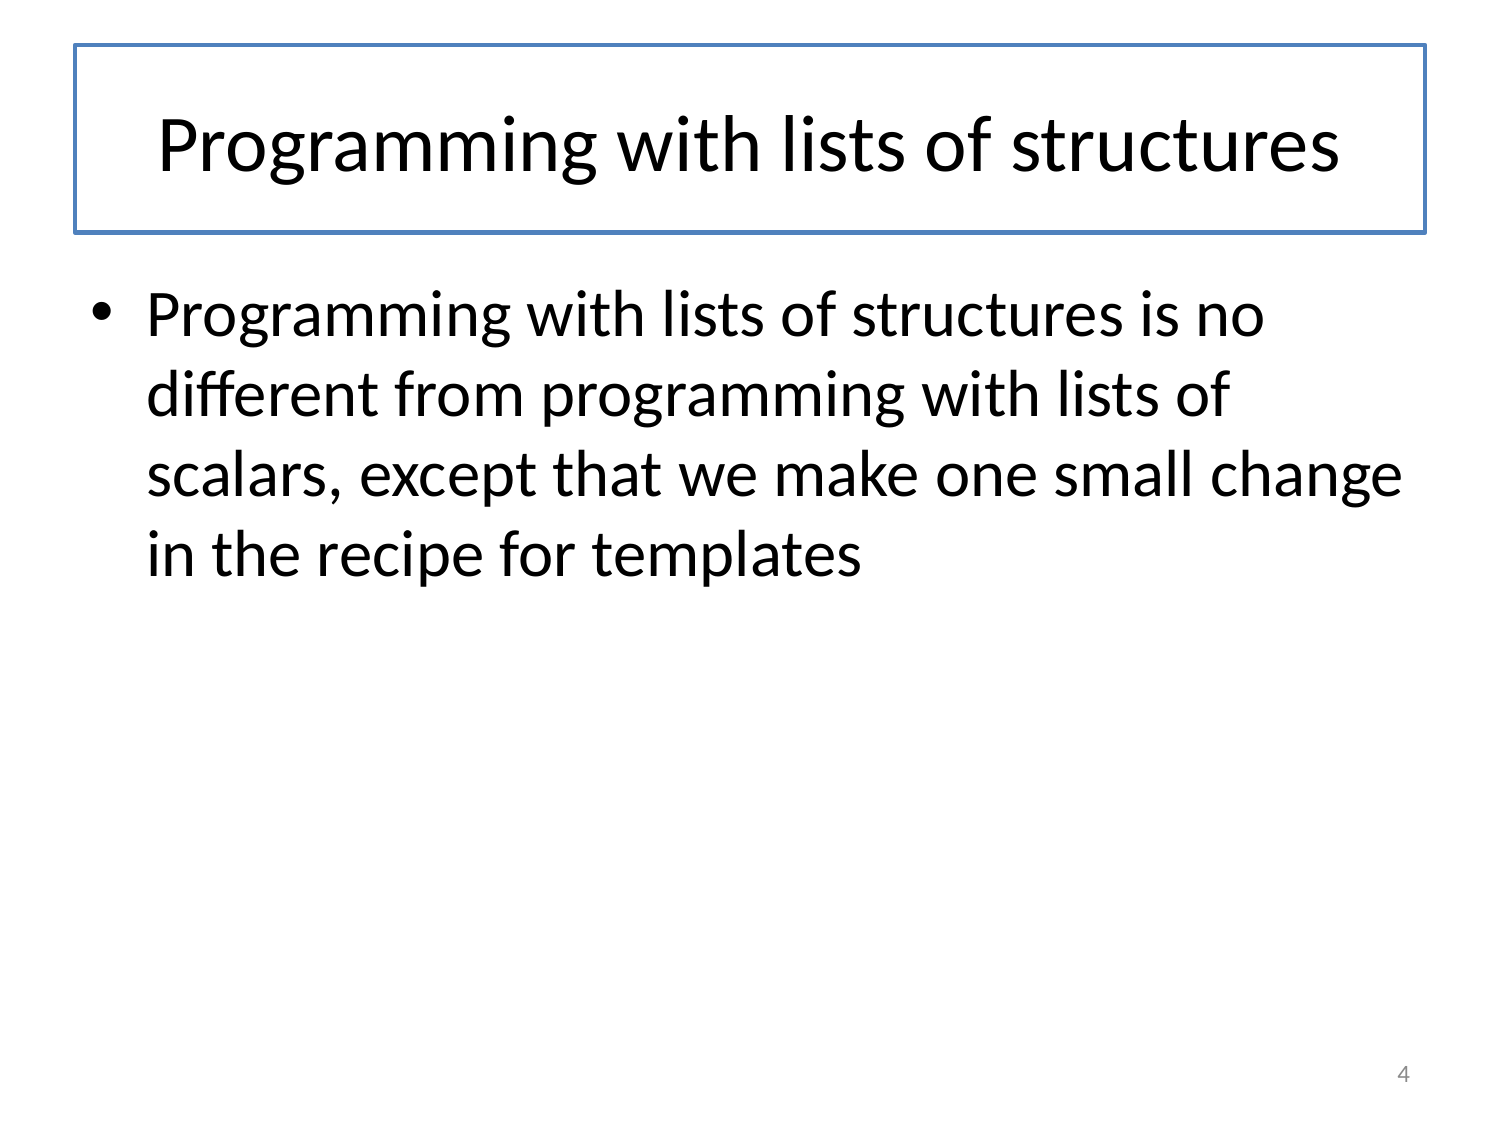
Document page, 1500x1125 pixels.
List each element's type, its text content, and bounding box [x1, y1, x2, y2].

slide_number 4 [1074, 1042, 1425, 1103]
list Programming with lists of structures is no different from programming with lists of scalars, except that we make one small change in the recipe for templates [75, 262, 1425, 1005]
title Programming with lists of structures [73, 43, 1427, 235]
